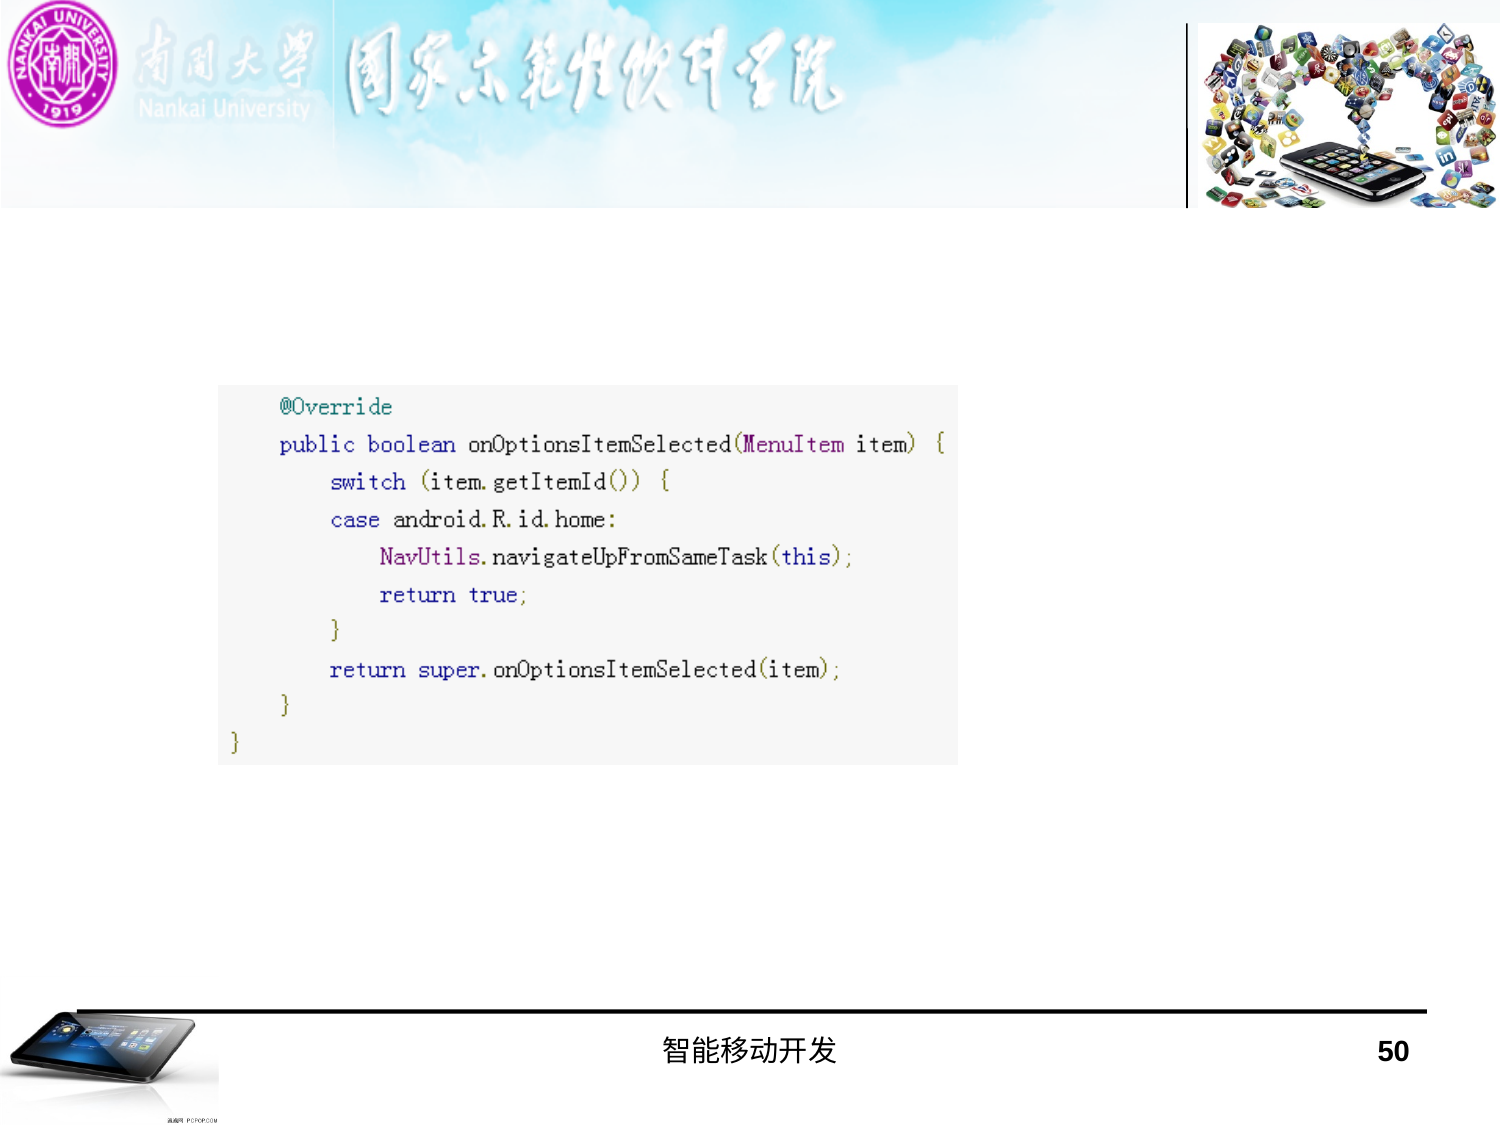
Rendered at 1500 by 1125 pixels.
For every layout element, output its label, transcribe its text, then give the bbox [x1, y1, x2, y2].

slide_number 50 [1074, 1024, 1425, 1103]
footer 智能移动开发 [512, 1024, 988, 1103]
picture [0, 976, 219, 1125]
picture [1, 0, 1500, 208]
picture [218, 385, 958, 766]
